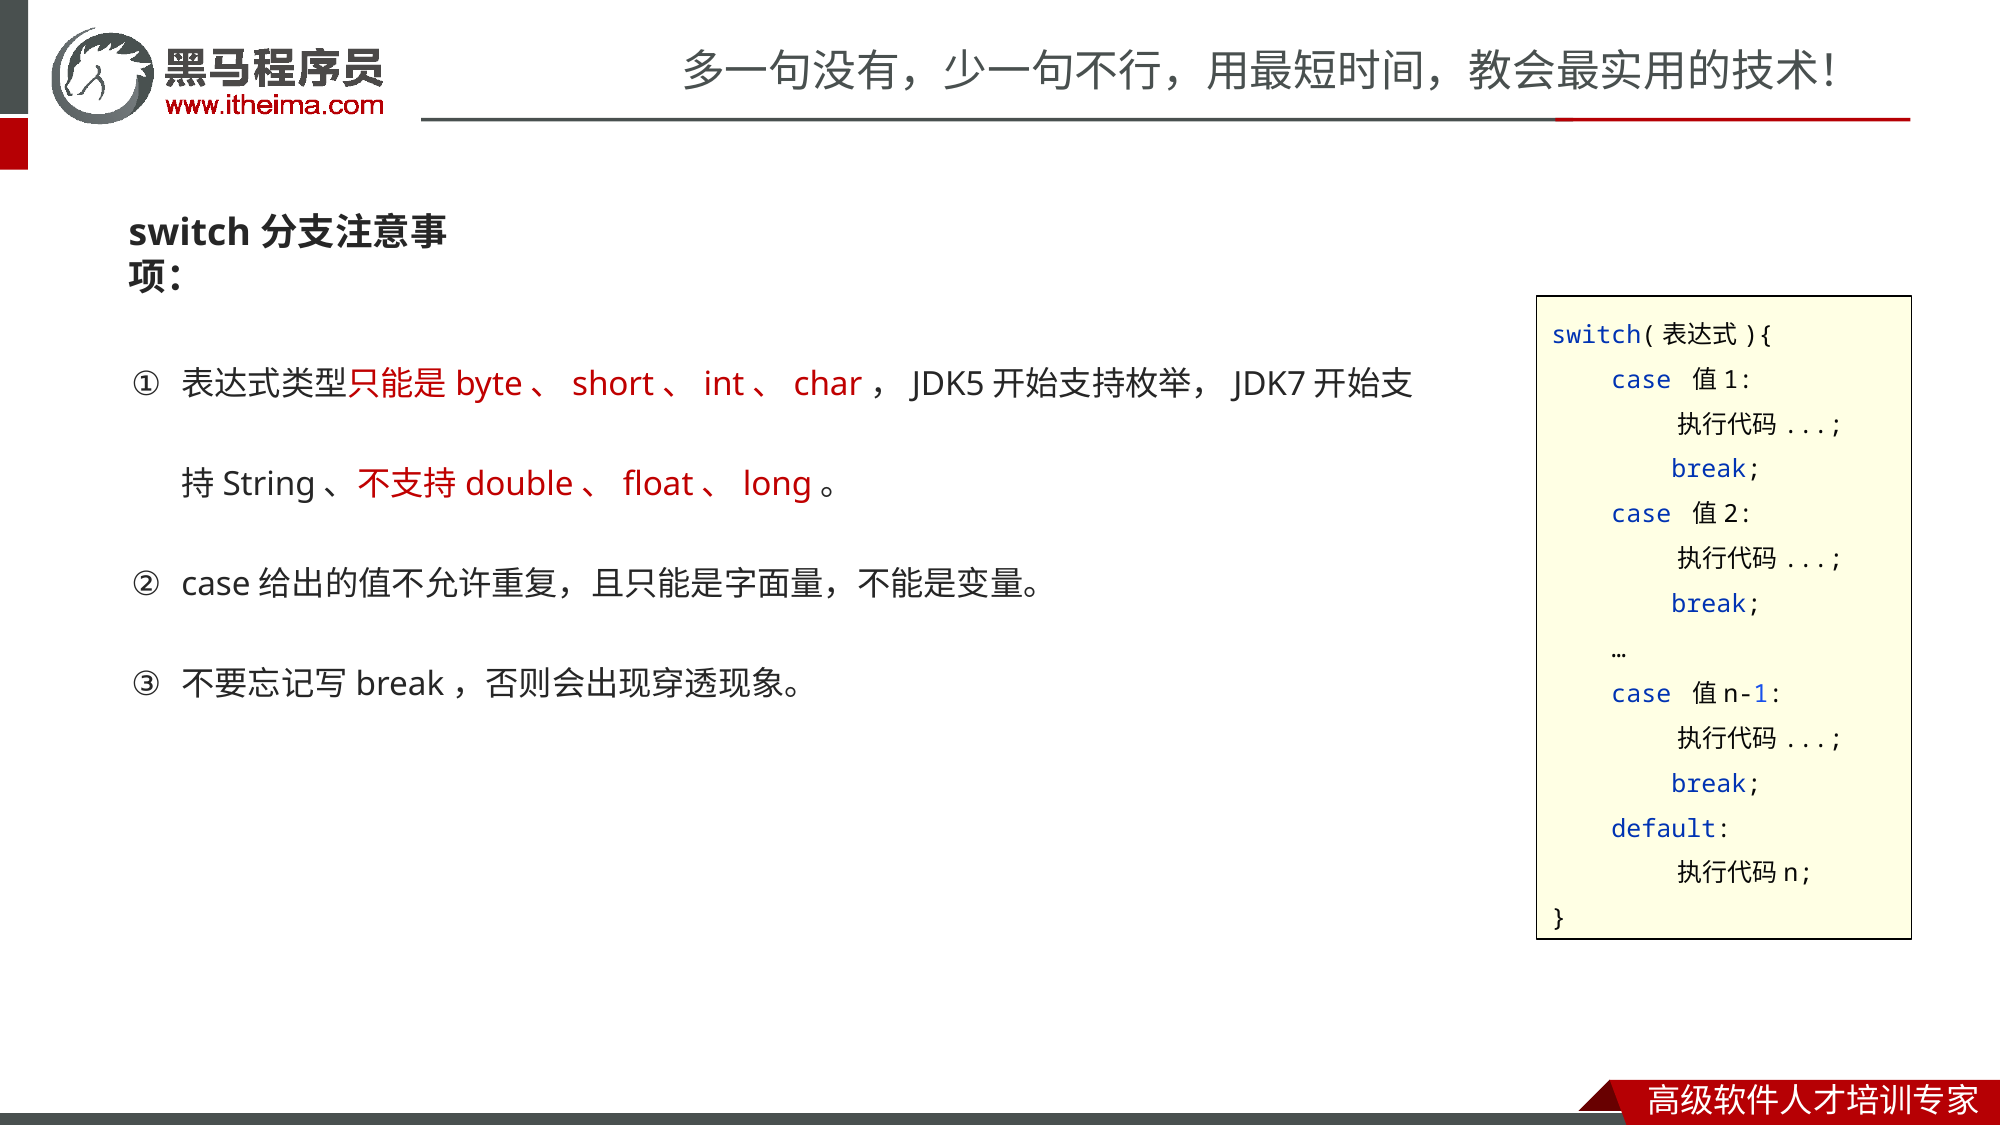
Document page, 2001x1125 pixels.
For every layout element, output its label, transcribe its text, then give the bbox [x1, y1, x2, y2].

text_box switch分支注意事项： [114, 210, 533, 296]
text_box 表达式类型只能是byte、short、int、char，JDK5开始支持枚举，JDK7开始支持String、不支持double、float、long。 case给出的值不允许重复，且只能是字面量，不能是变量。 不要忘记写break，否则会出现穿透现象。 [116, 295, 1451, 710]
picture [50, 26, 384, 125]
text_box switch(表达式){ case 值1: 执行代码...; break; case 值2: 执行代码...; break; … case 值n-1: 执行代码...; break; default: 执行代码n; } [1536, 296, 1912, 940]
